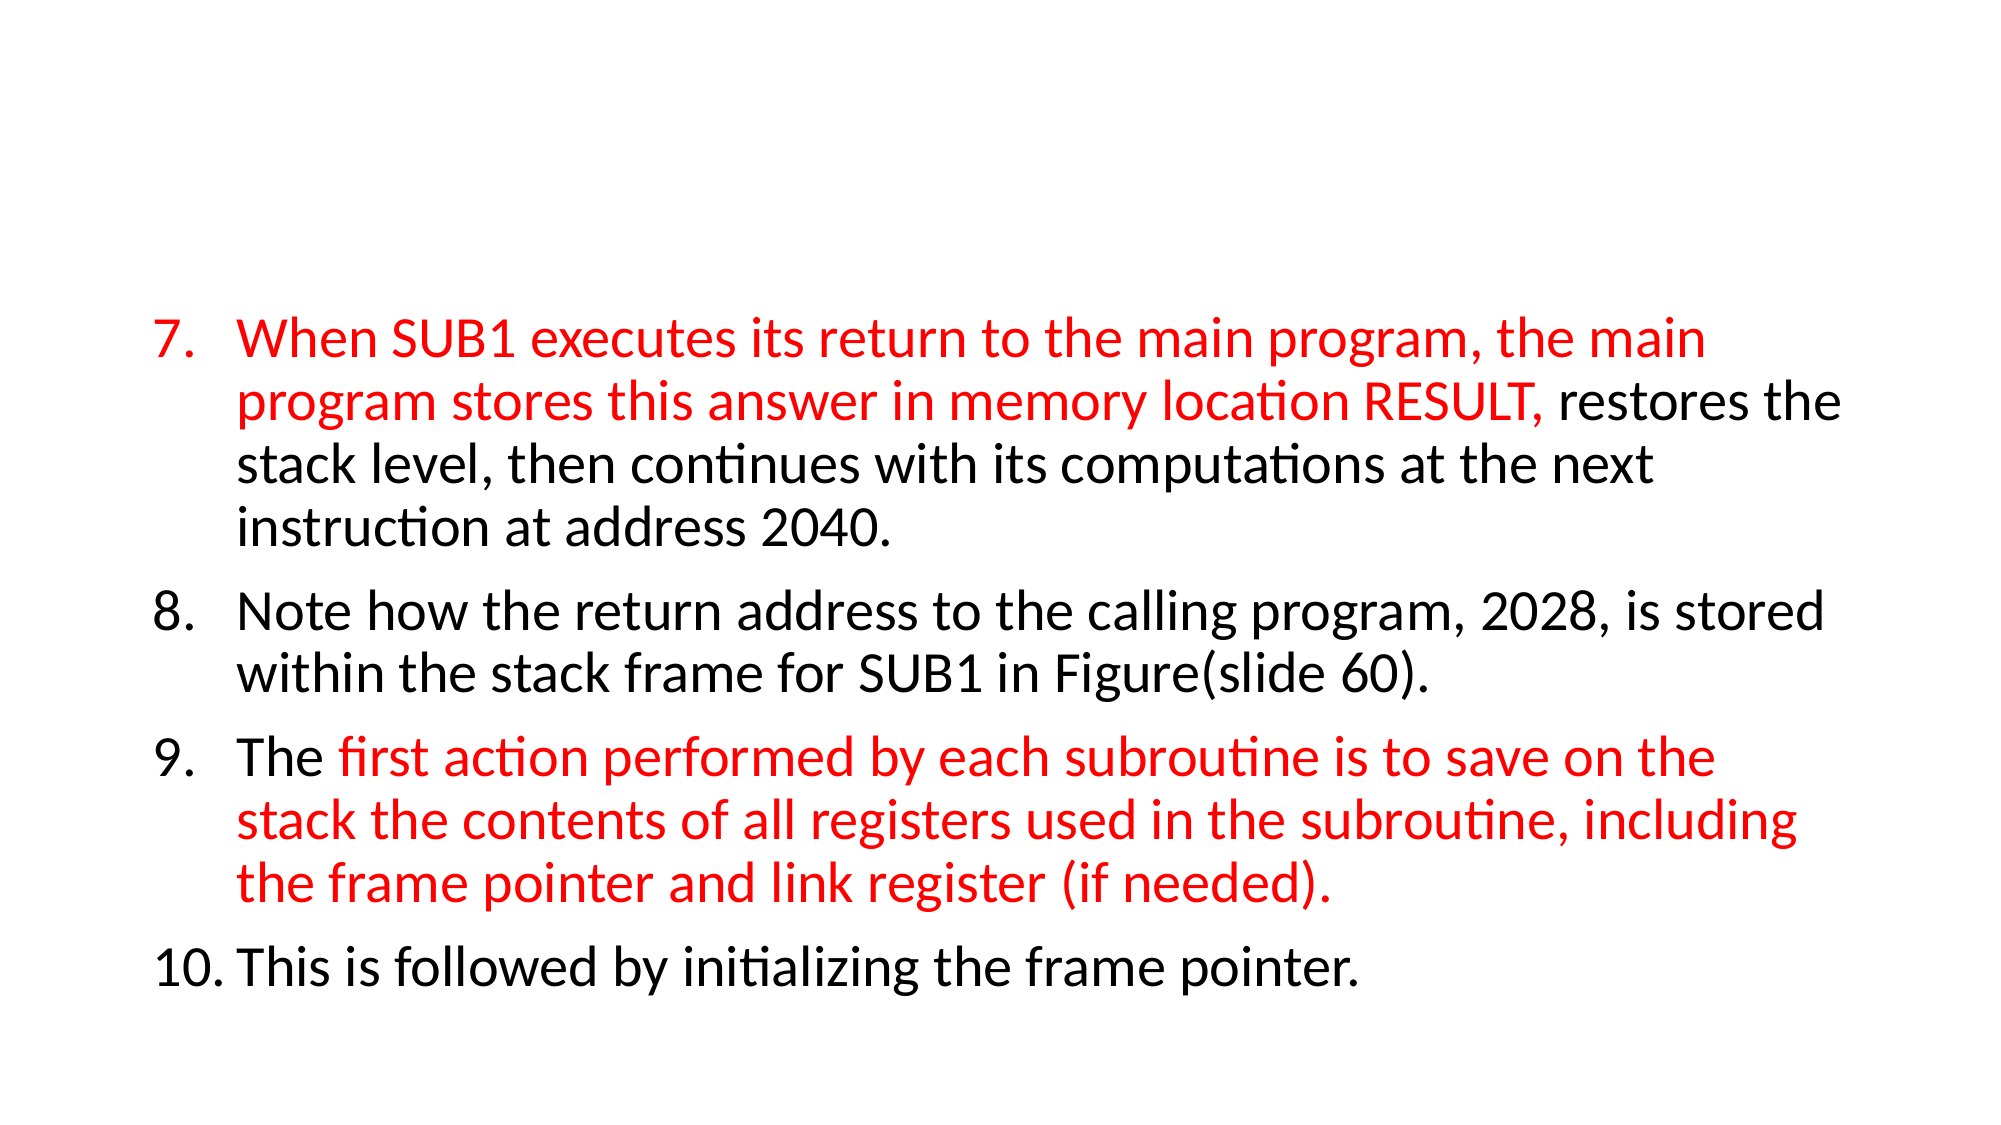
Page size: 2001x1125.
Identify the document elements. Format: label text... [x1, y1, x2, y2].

list When SUB1 executes its return to the main program, the main program stores this answer in memory location RESULT, restores the stack level, then continues with its computations at the next instruction at address 2040. Note how the return address to the calling program, 2028, is stored within the stack frame for SUB1 in Figure(slide 60). The first action performed by each subroutine is to save on the stack the contents of all registers used in the subroutine, including the frame pointer and link register (if needed). This is followed by initializing the frame pointer. [137, 299, 1863, 1014]
